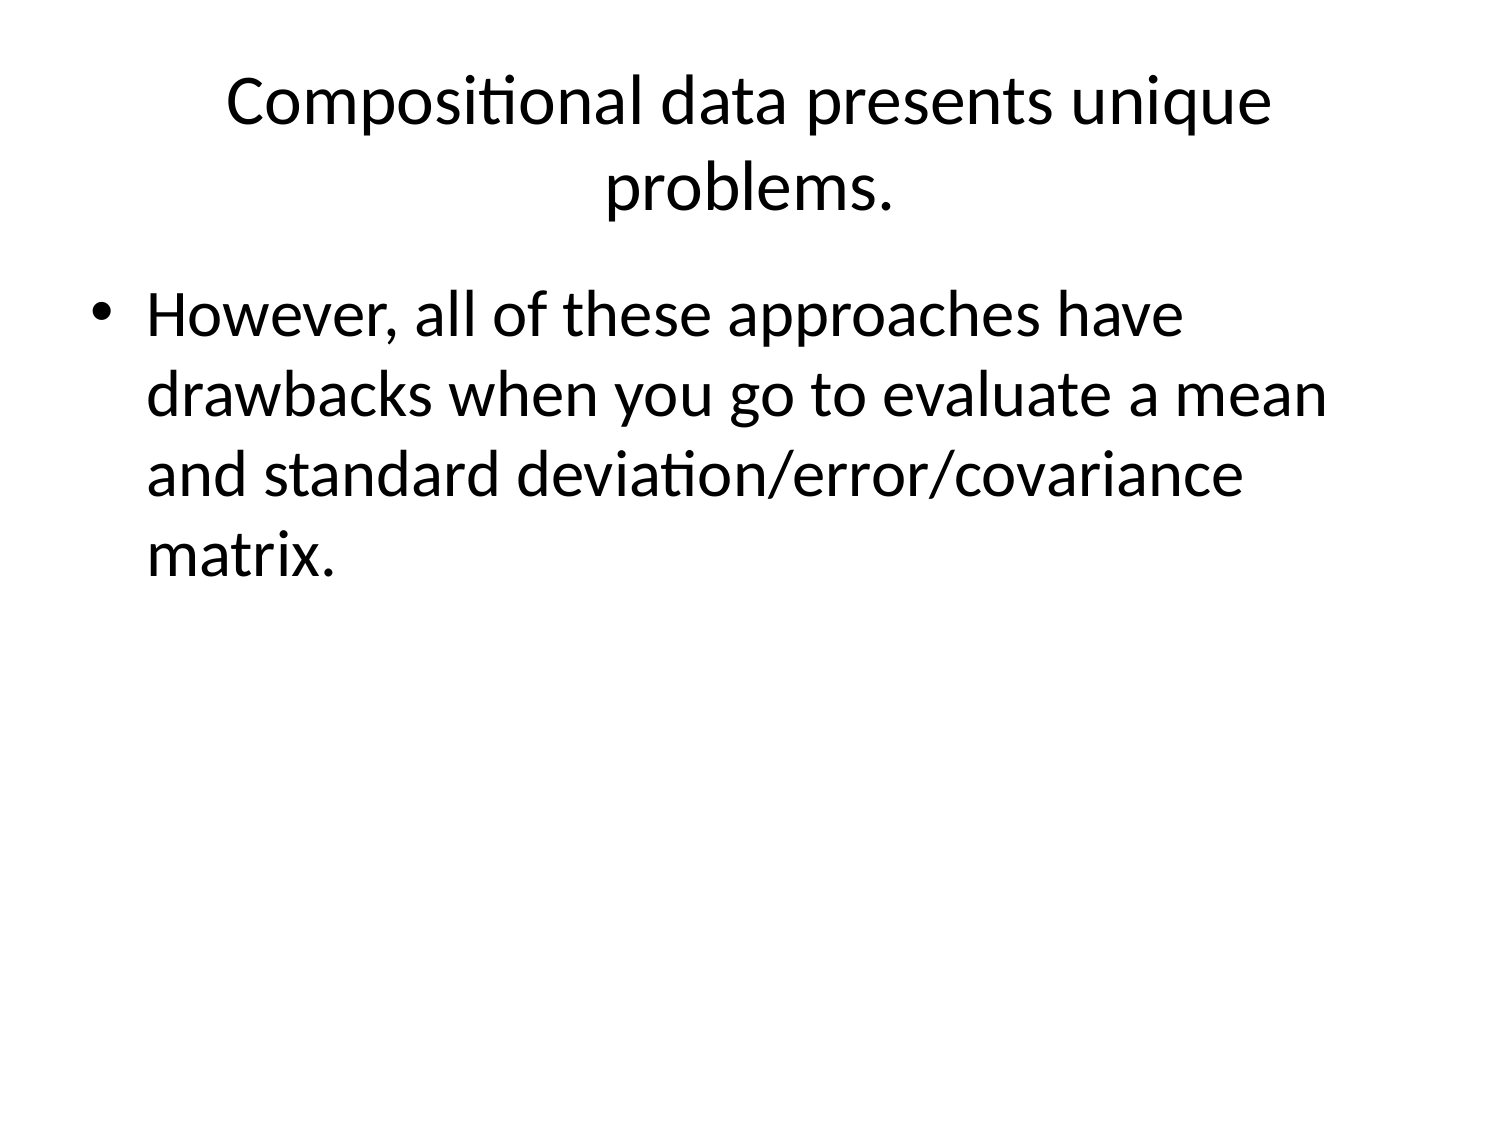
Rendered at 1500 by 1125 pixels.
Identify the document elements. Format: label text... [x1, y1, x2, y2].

list However, all of these approaches have drawbacks when you go to evaluate a mean and standard deviation/error/covariance matrix. [75, 262, 1425, 1005]
title Compositional data presents unique problems. [75, 45, 1425, 233]
